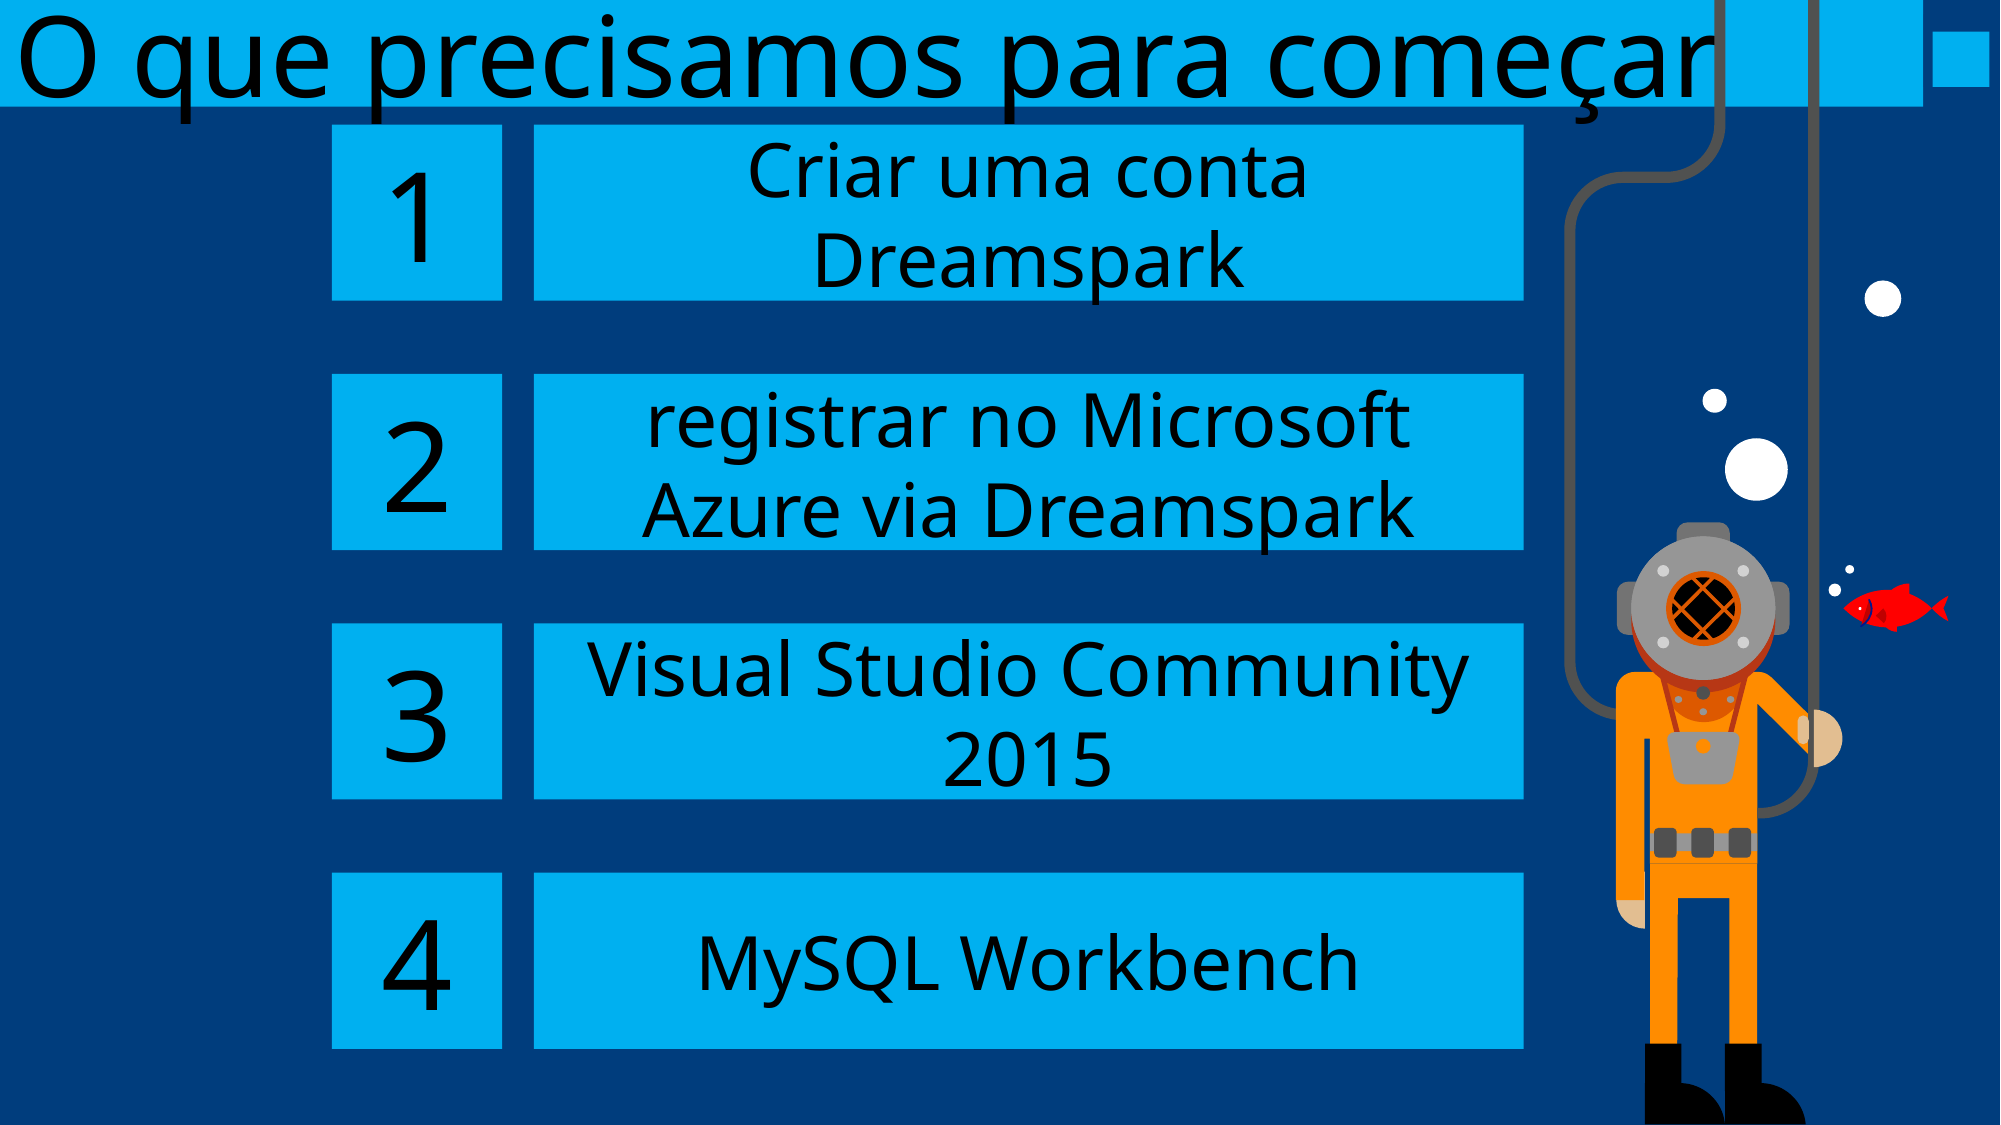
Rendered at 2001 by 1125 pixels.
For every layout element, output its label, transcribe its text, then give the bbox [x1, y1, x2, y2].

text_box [1564, 0, 1949, 1124]
text_box registrar no Microsoft Azure via Dreamspark [533, 373, 1525, 551]
text_box O que precisamos para começar [0, 0, 1564, 108]
text_box 2 [331, 373, 503, 551]
text_box [1949, 31, 1990, 88]
text_box Criar uma conta Dreamspark [533, 124, 1525, 302]
text_box Visual Studio Community 2015 [533, 622, 1525, 800]
text_box 3 [331, 622, 503, 800]
text_box 4 [331, 872, 503, 1050]
text_box 1 [331, 124, 503, 302]
text_box MySQL Workbench [533, 872, 1525, 1050]
